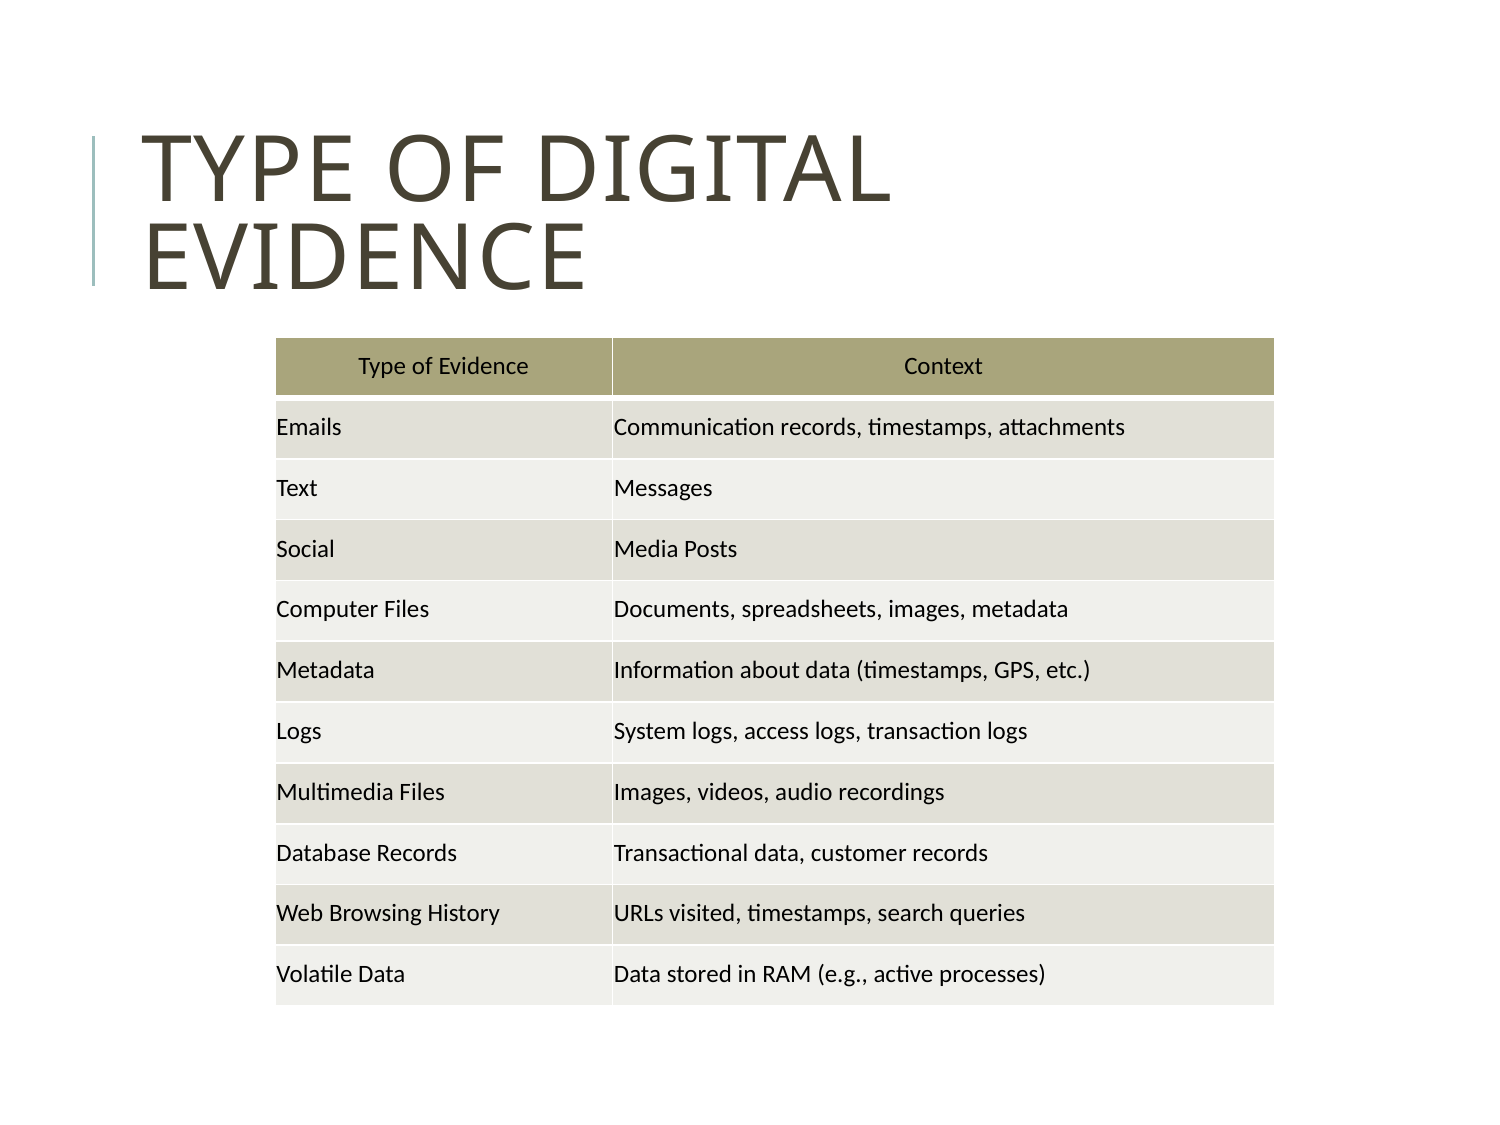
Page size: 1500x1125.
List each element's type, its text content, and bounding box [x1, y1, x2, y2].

table_cell URLs visited, timestamps, search queries [613, 885, 1274, 944]
table_cell Transactional data, customer records [613, 825, 1274, 884]
table_cell Communication records, timestamps, attachments [613, 401, 1274, 458]
table_cell Database Records [276, 825, 612, 884]
table_cell Messages [613, 460, 1274, 519]
table_cell Information about data (timestamps, GPS, etc.) [613, 642, 1274, 701]
table_header Type of Evidence [276, 338, 612, 395]
table_cell Text [276, 460, 612, 519]
table_cell Logs [276, 703, 612, 762]
table_cell Data stored in RAM (e.g., active processes) [613, 946, 1274, 1005]
table_cell Multimedia Files [276, 764, 612, 823]
table_cell System logs, access logs, transaction logs [613, 703, 1274, 762]
table_cell Computer Files [276, 581, 612, 640]
table_cell Documents, spreadsheets, images, metadata [613, 581, 1274, 640]
table_cell Images, videos, audio recordings [613, 764, 1274, 823]
table_header Context [613, 338, 1274, 395]
table_cell Metadata [276, 642, 612, 701]
table_cell Emails [276, 401, 612, 458]
table_cell Web Browsing History [276, 885, 612, 944]
table_cell Social [276, 520, 612, 580]
title TYPE of Digital Evidence [126, 96, 1322, 342]
table_cell Media Posts [613, 520, 1274, 580]
table_cell Volatile Data [276, 946, 612, 1005]
